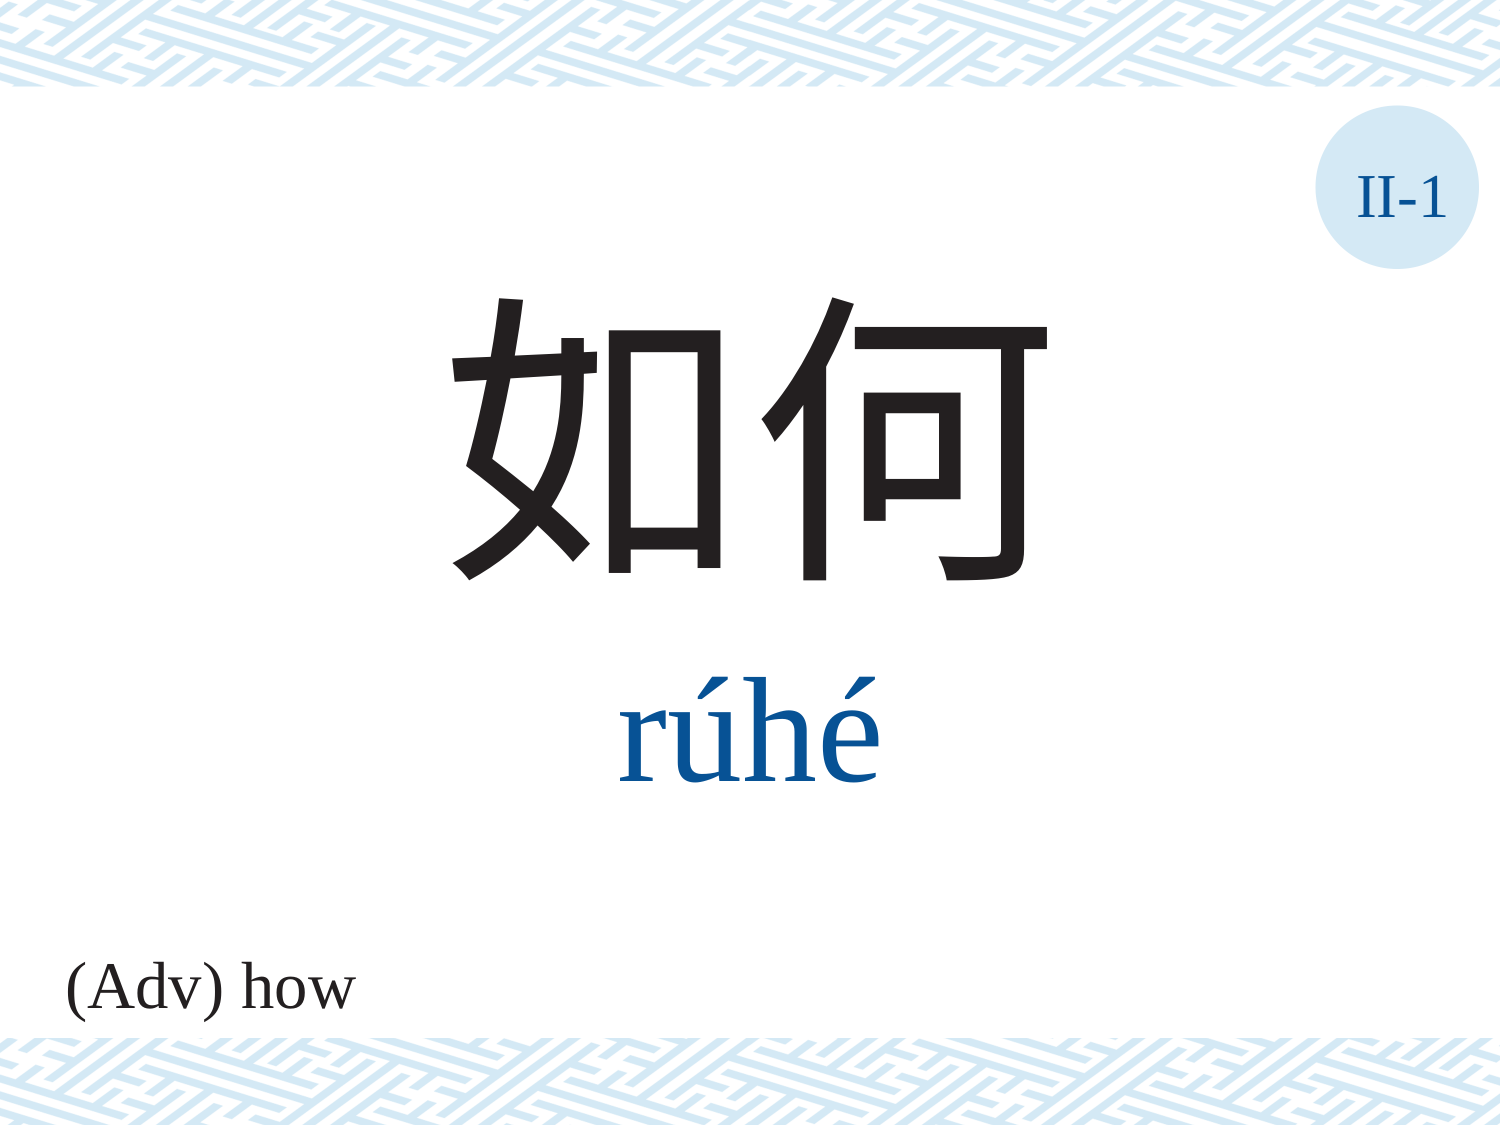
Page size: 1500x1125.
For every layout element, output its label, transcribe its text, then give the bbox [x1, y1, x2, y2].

text_box II-1 如何 rúhé [439, 154, 1451, 812]
text_box (Adv) how [62, 942, 358, 1023]
picture [0, 0, 1500, 1125]
